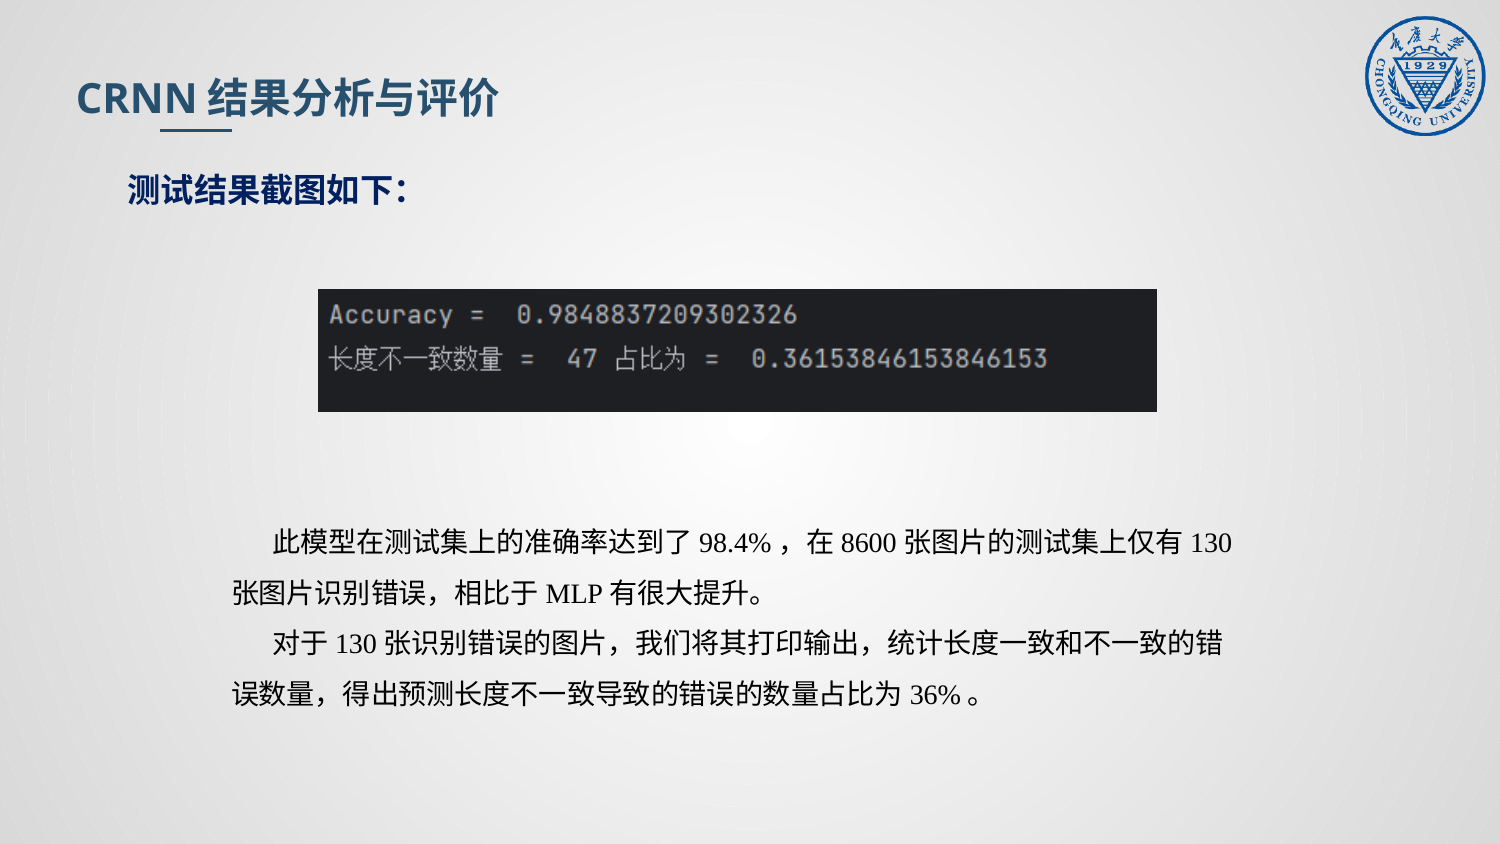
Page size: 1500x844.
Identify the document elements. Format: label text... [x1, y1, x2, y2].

text_box 测试结果截图如下： [112, 141, 863, 217]
picture [1359, 10, 1490, 142]
text_box CRNN结果分析与评价 [61, 64, 812, 130]
text_box 此模型在测试集上的准确率达到了98.4%，在8600张图片的测试集上仅有130张图片识别错误，相比于MLP有很大提升。 对于130张识别错误的图片，我们将其打印输出，统计长度一致和不一致的错误数量，得出预测长度不一致导致的错误的数量占比为36%。 [216, 500, 1259, 718]
picture [318, 289, 1157, 412]
